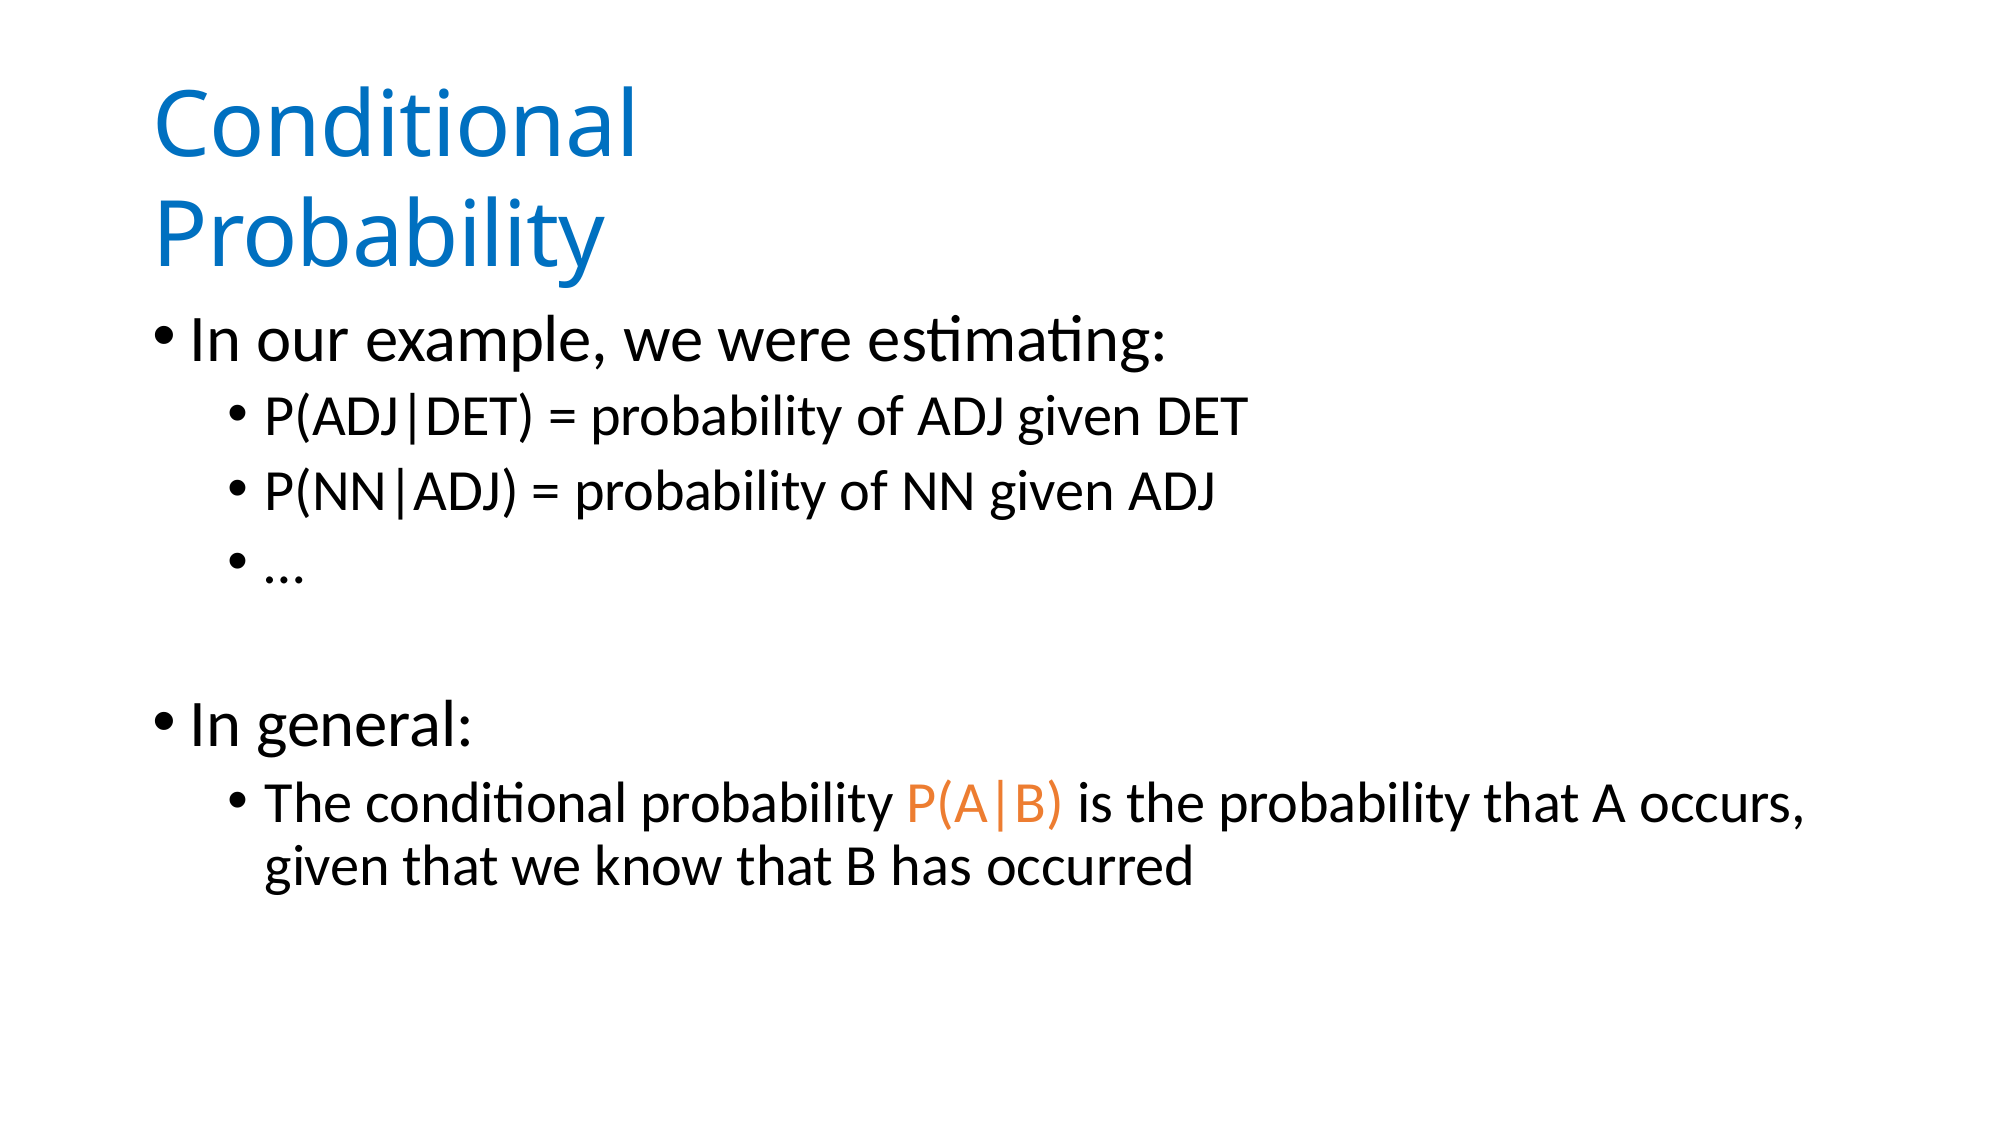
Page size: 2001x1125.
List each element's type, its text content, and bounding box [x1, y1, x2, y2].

title Conditional Probability [150, 62, 992, 285]
text_box In our example, we were estimating: P(ADJ|DET) = probability of ADJ given DET P(NN|ADJ) = probability of NN given ADJ … In general: The conditional probability P(A|B) is the probability that A occurs, given that we know that B has occurred [150, 292, 1824, 897]
